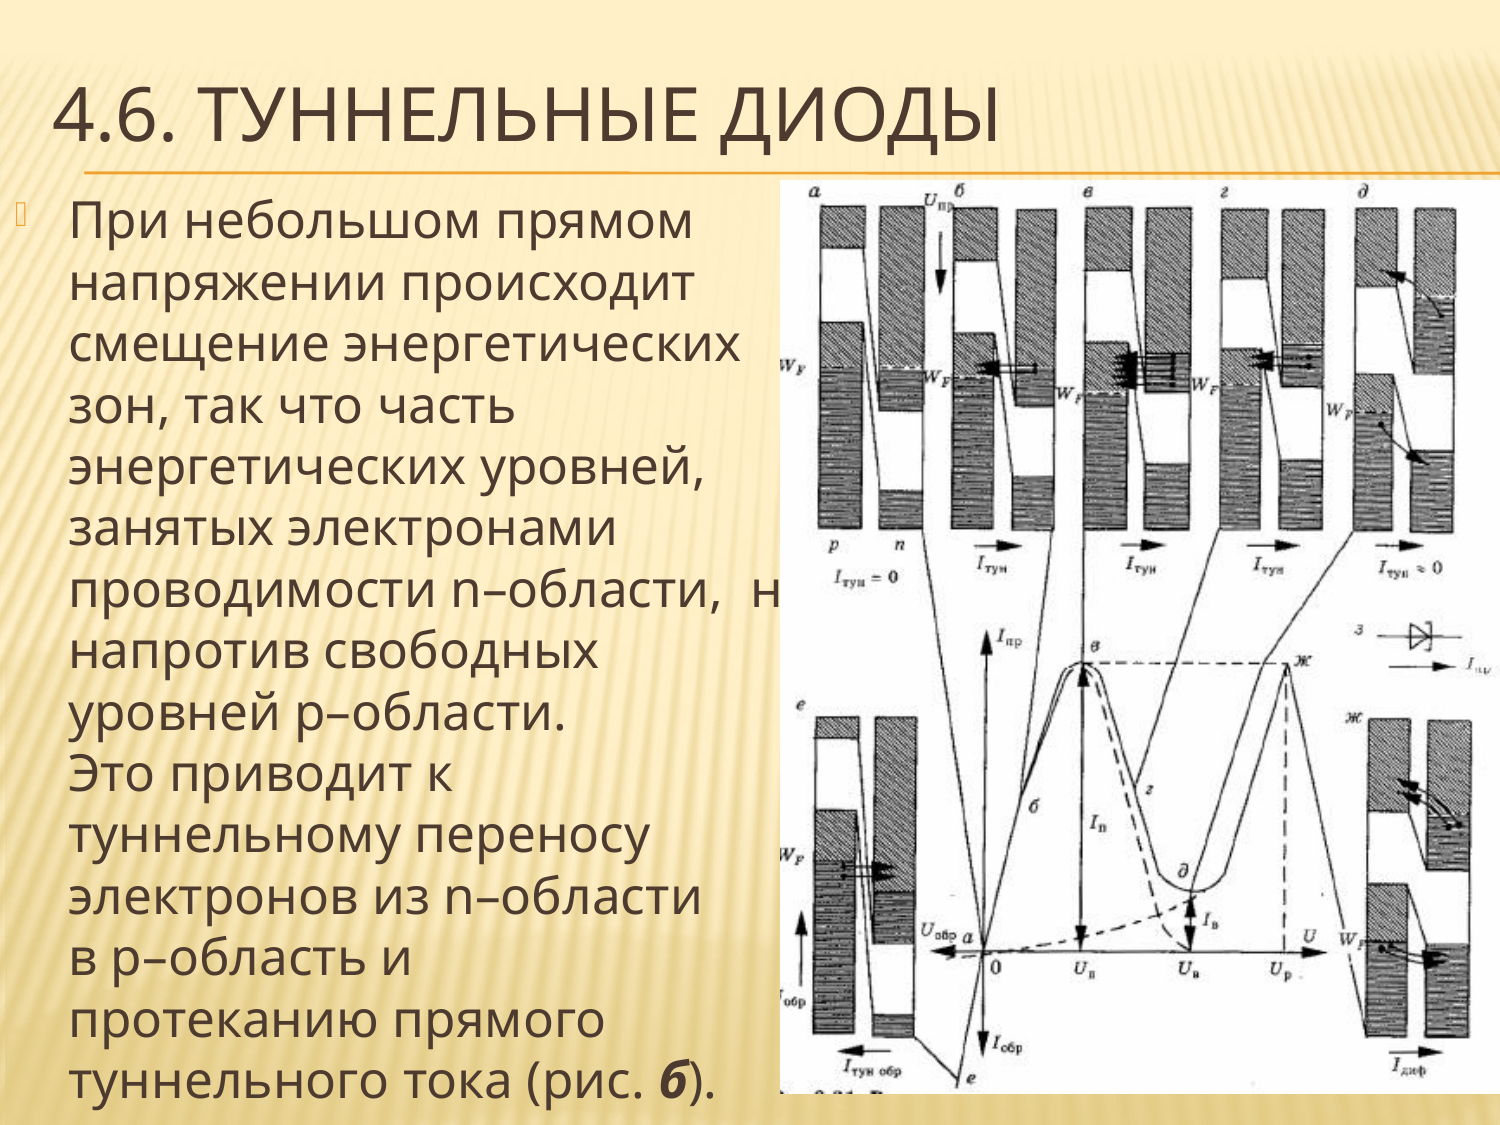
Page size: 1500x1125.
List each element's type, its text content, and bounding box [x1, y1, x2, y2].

list При небольшом прямом напряжении происходит смещение энергетических зон, так что часть энергетических уровней, занятых электронами проводимости n–области, начинает располагаться напротив свободных уровней p–области. Это приводит к туннельному переносу электронов из n–области в p–область и протеканию прямого туннельного тока (рис. б). [0, 180, 1500, 1125]
title 4.6. туннельные диоды [37, 42, 1463, 180]
picture [779, 179, 1500, 1095]
